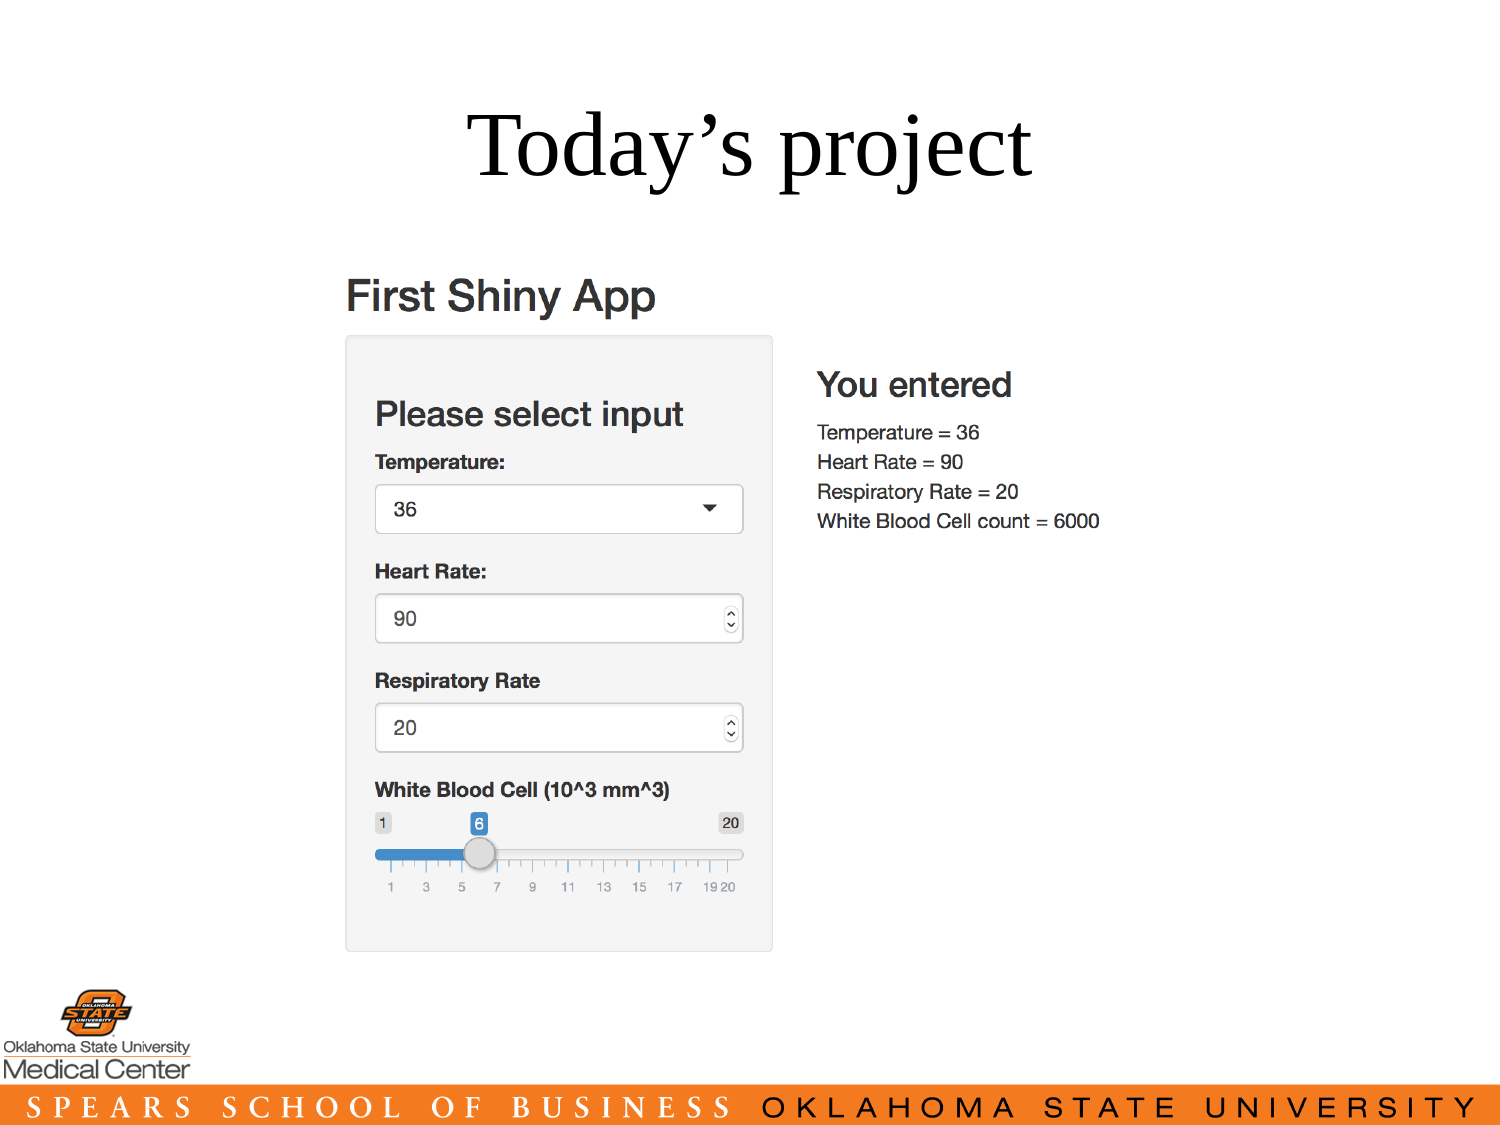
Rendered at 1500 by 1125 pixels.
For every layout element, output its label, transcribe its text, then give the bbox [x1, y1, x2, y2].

picture [0, 987, 192, 1081]
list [74, 262, 1426, 1006]
title Today’s project [75, 45, 1425, 233]
picture [0, 1083, 1500, 1125]
